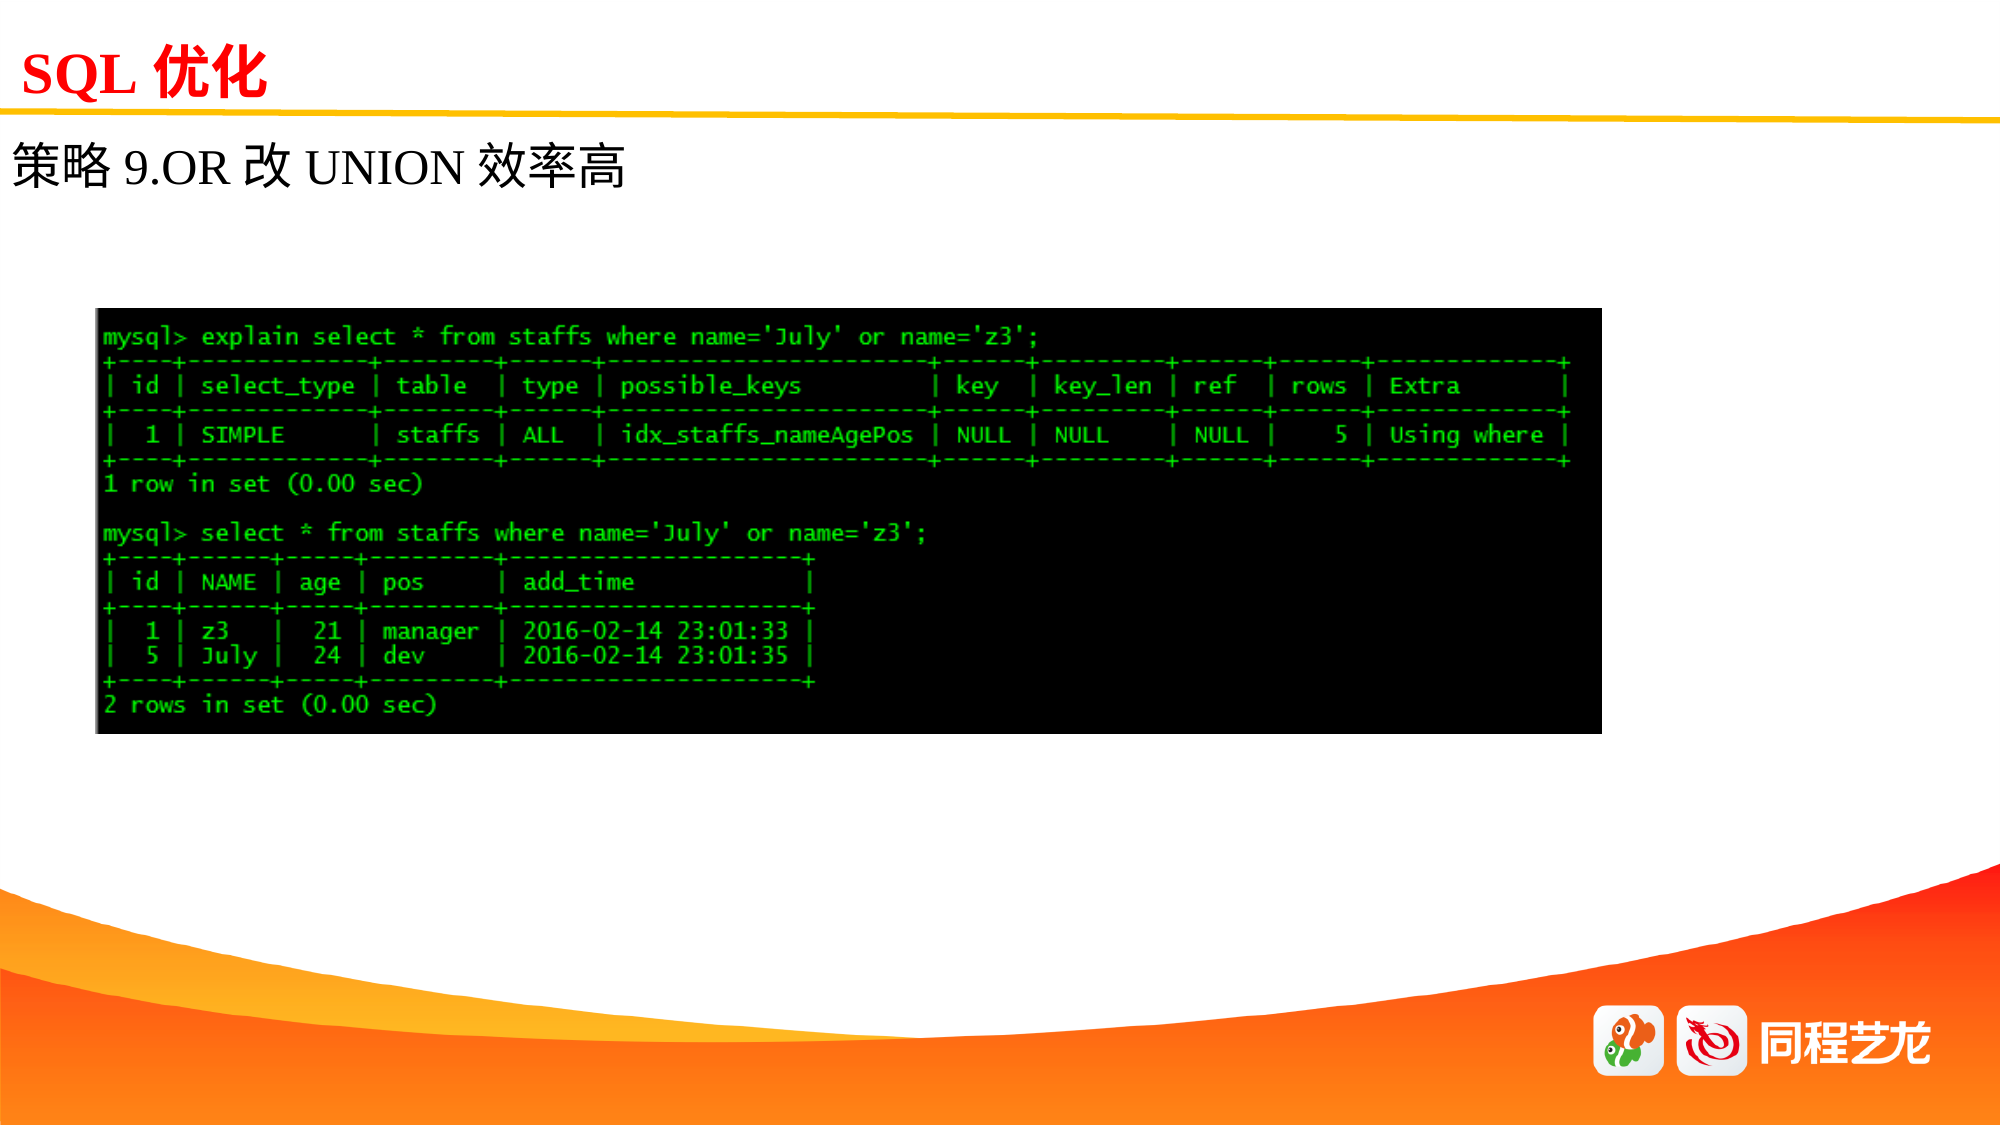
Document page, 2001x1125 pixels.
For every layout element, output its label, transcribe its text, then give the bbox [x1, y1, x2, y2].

text_box SQL优化 [6, 28, 284, 113]
text_box 策略9.OR改UNION效率高 [11, 134, 1418, 195]
picture [0, 1, 2000, 117]
picture [0, 115, 2000, 1125]
